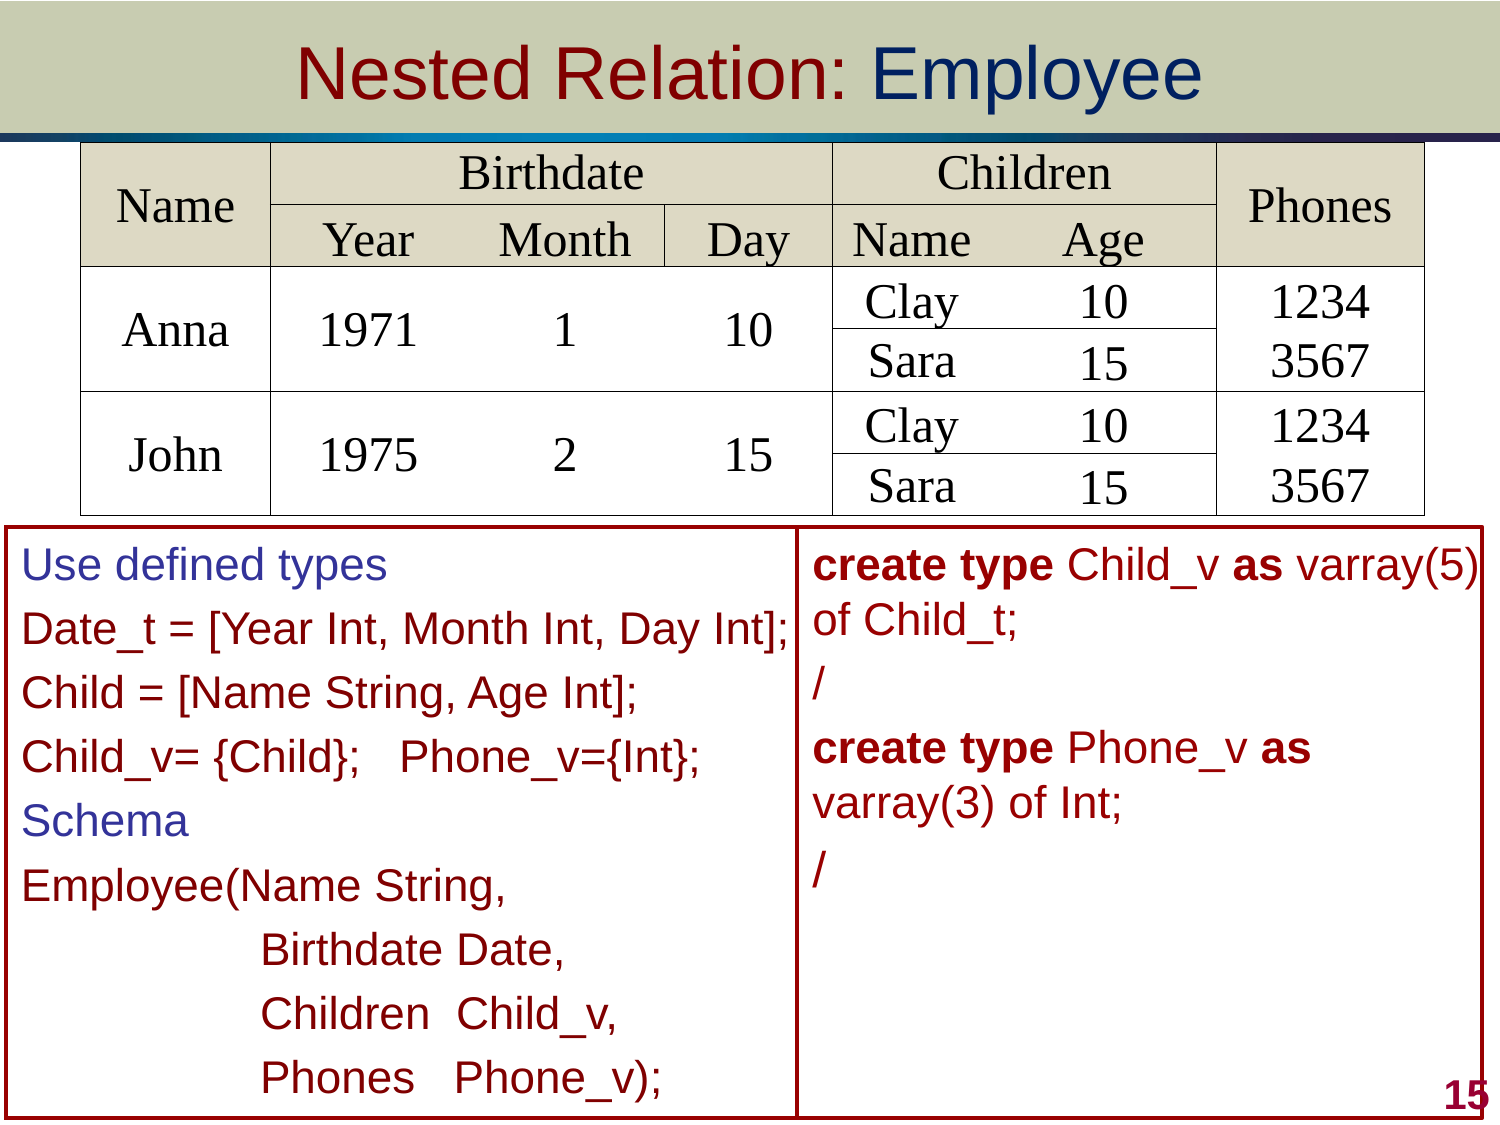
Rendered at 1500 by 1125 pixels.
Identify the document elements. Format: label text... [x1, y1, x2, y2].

table_cell 1971 [271, 267, 466, 391]
table_cell Day [665, 205, 832, 266]
table_cell 2 [466, 392, 664, 515]
table_header Phones [1217, 143, 1424, 266]
table_cell 1234 [1217, 392, 1424, 453]
text_box Use defined types Date_t = [Year Int, Month Int, Day Int]; Child = [Name String, Age Int]; Child_v= {Child}; Phone_v={Int}; Schema Employee(Name String, Birthdate Date, Children Child_v, Phones Phone_v); [5, 527, 798, 1118]
table_cell 10 [991, 392, 1216, 453]
table_cell Month [466, 205, 664, 266]
table_cell 1 [466, 267, 664, 391]
table_cell Sara [833, 329, 991, 391]
table_cell 15 [991, 454, 1216, 515]
picture [1045, 133, 1500, 142]
table_header Children [833, 143, 1216, 204]
table_cell 3567 [1217, 329, 1424, 391]
list create type Child_v as varray(5) of Child_t; / create type Phone_v as varray(3) of Int; / [798, 527, 1483, 1118]
table_cell Age [991, 205, 1216, 266]
slide_number 15 [1192, 1049, 1500, 1125]
table_cell 10 [991, 267, 1216, 328]
table_header Birthdate [271, 143, 832, 204]
table_cell Anna [81, 267, 270, 391]
table_cell 15 [991, 329, 1216, 391]
table_header Name [81, 143, 270, 266]
table_cell 10 [664, 267, 832, 391]
table_cell 1234 [1217, 267, 1424, 329]
table_cell 15 [664, 392, 832, 515]
table_cell Clay [833, 267, 991, 328]
table_cell 3567 [1217, 453, 1424, 515]
title Nested Relation: Employee [0, 7, 1500, 131]
table_cell Clay [833, 392, 991, 453]
table_cell Year [271, 205, 466, 266]
table_cell John [81, 392, 270, 515]
table_cell Name [833, 205, 991, 266]
table_cell Sara [833, 454, 991, 515]
picture [0, 133, 99, 142]
table_cell 1975 [271, 392, 466, 515]
